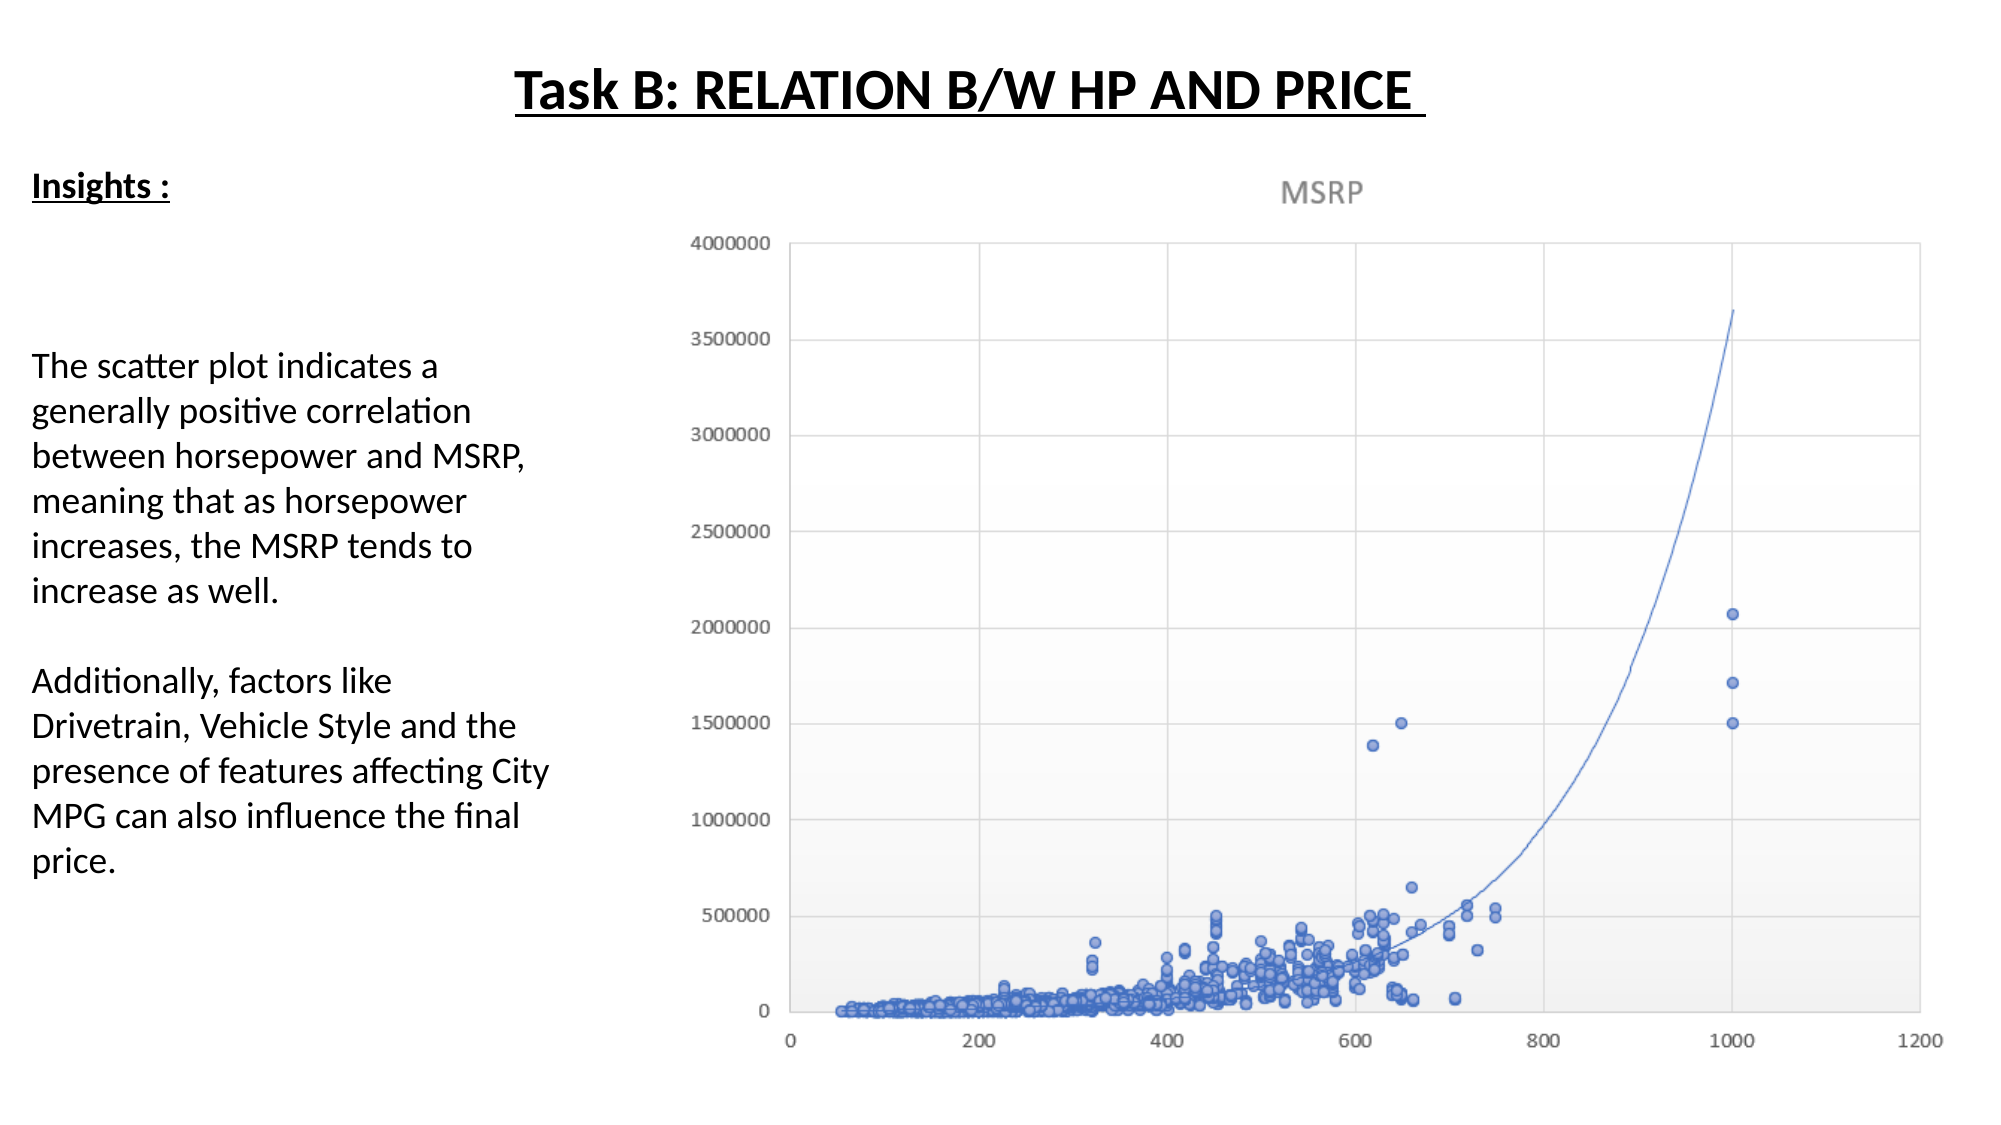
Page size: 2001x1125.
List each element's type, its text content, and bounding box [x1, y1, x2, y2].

text_box Insights : The scatter plot indicates a generally positive correlation between horsepower and MSRP, meaning that as horsepower increases, the MSRP tends to increase as well. Additionally, factors like Drivetrain, Vehicle Style and the presence of features affecting City MPG can also influence the final price. [16, 153, 576, 979]
picture [679, 153, 1963, 1064]
text_box Task B: RELATION B/W HP AND PRICE [499, 44, 1501, 199]
